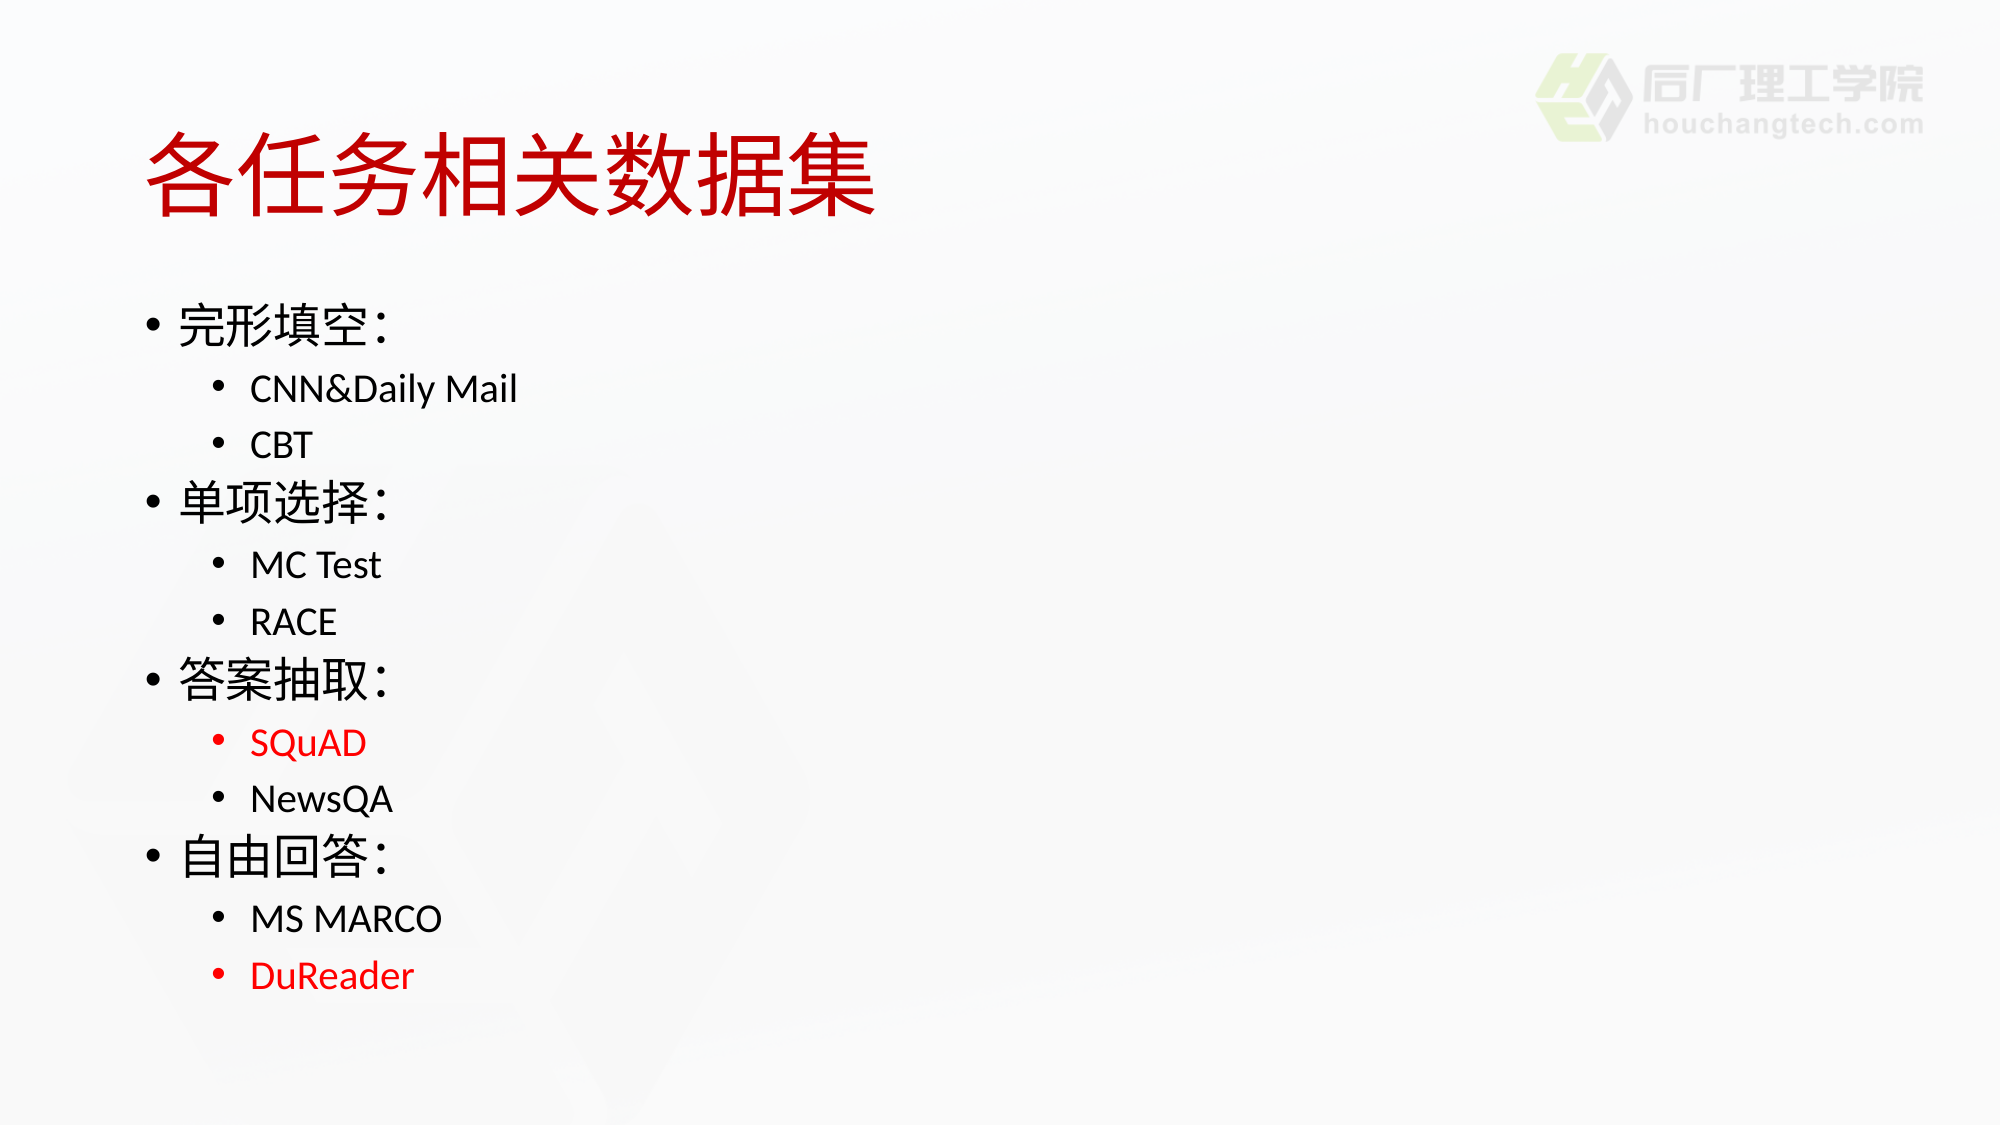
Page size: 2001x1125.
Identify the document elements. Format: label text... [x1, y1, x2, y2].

list 完形填空： CNN&Daily Mail CBT 单项选择： MC Test RACE 答案抽取： SQuAD NewsQA 自由回答： MS MARCO DuReader [136, 298, 1863, 1014]
title 各任务相关数据集 [136, 70, 1863, 289]
